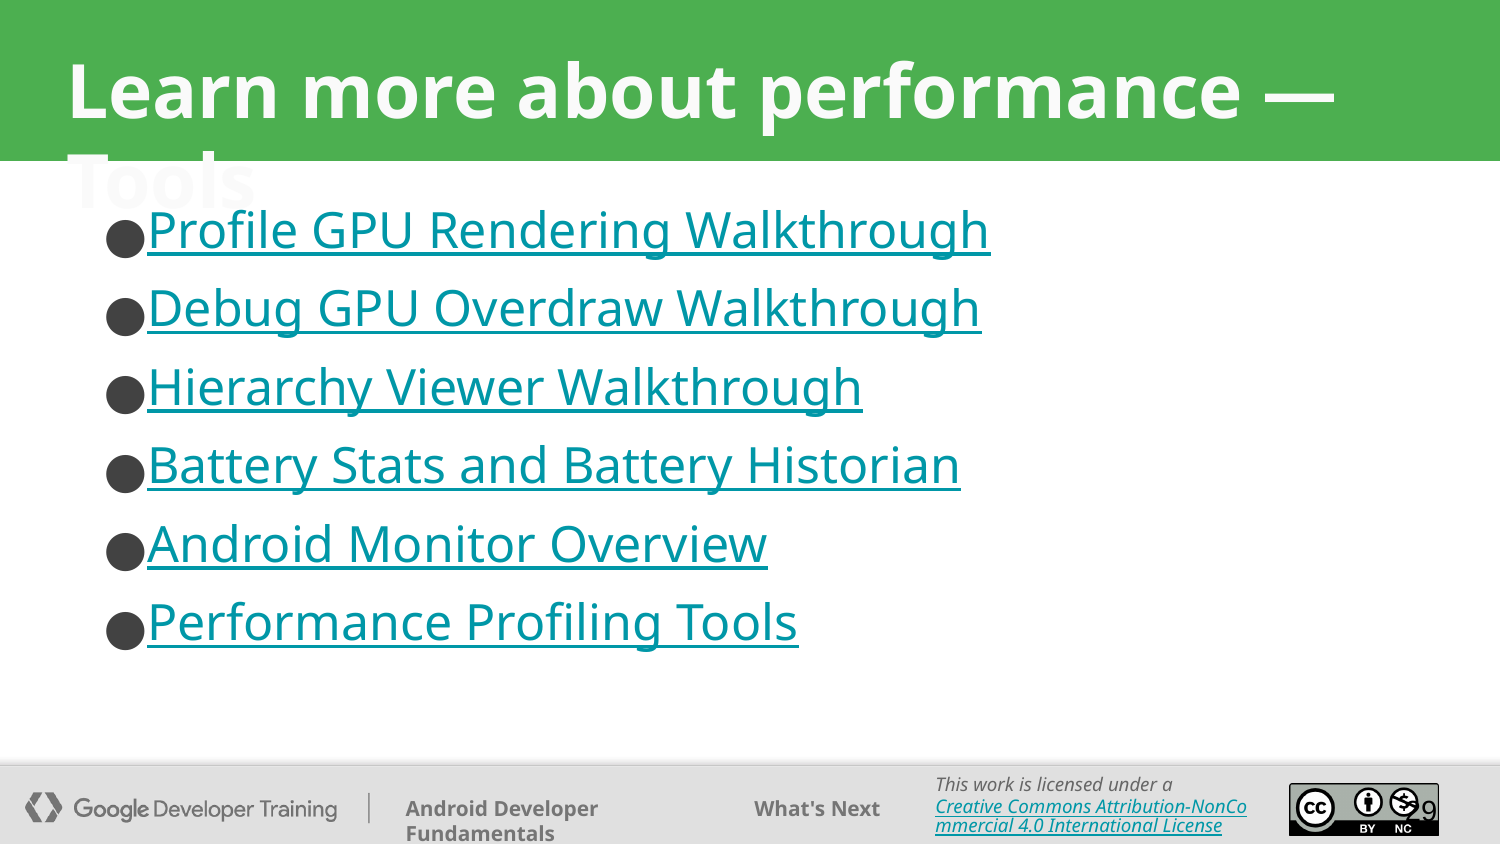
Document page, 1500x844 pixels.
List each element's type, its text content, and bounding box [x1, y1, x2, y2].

title Learn more about performance — Tools [51, 28, 1449, 122]
list Profile GPU Rendering Walkthrough Debug GPU Overdraw Walkthrough Hierarchy Viewer Walkthrough Battery Stats and Battery Historian Android Monitor Overview Performance Profiling Tools [51, 173, 1449, 734]
slide_number ‹#› [1389, 777, 1480, 842]
picture [0, 161, 1500, 844]
